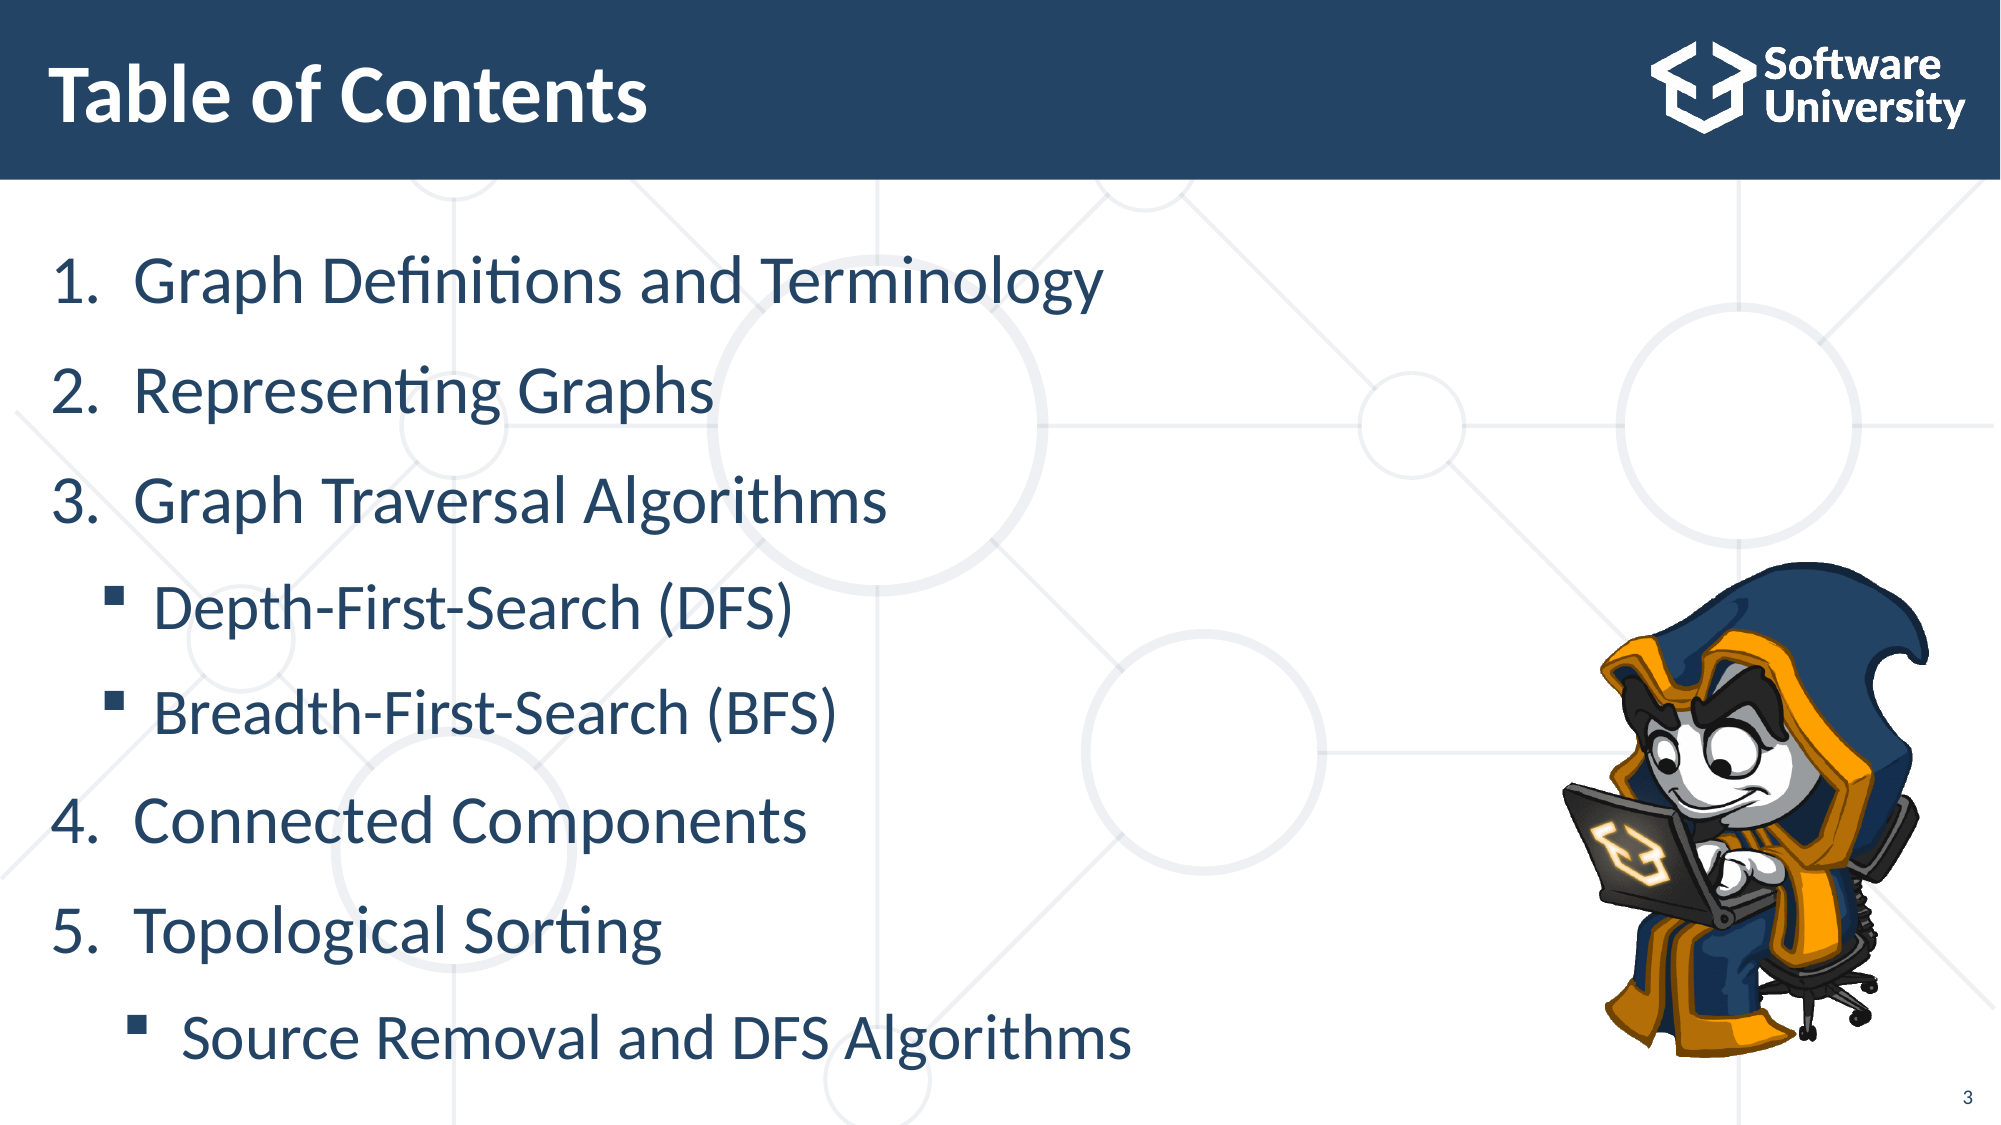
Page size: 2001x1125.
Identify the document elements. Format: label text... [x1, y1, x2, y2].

list Graph Definitions and Terminology Representing Graphs Graph Traversal Algorithms Depth-First-Search (DFS) Breadth-First-Search (BFS) Connected Components Topological Sorting Source Removal and DFS Algorithms [32, 224, 1517, 1080]
title Table of Contents [31, 16, 1618, 162]
text_box 3 [1927, 1067, 1989, 1117]
picture [1651, 41, 1966, 134]
picture [1561, 559, 1931, 1059]
